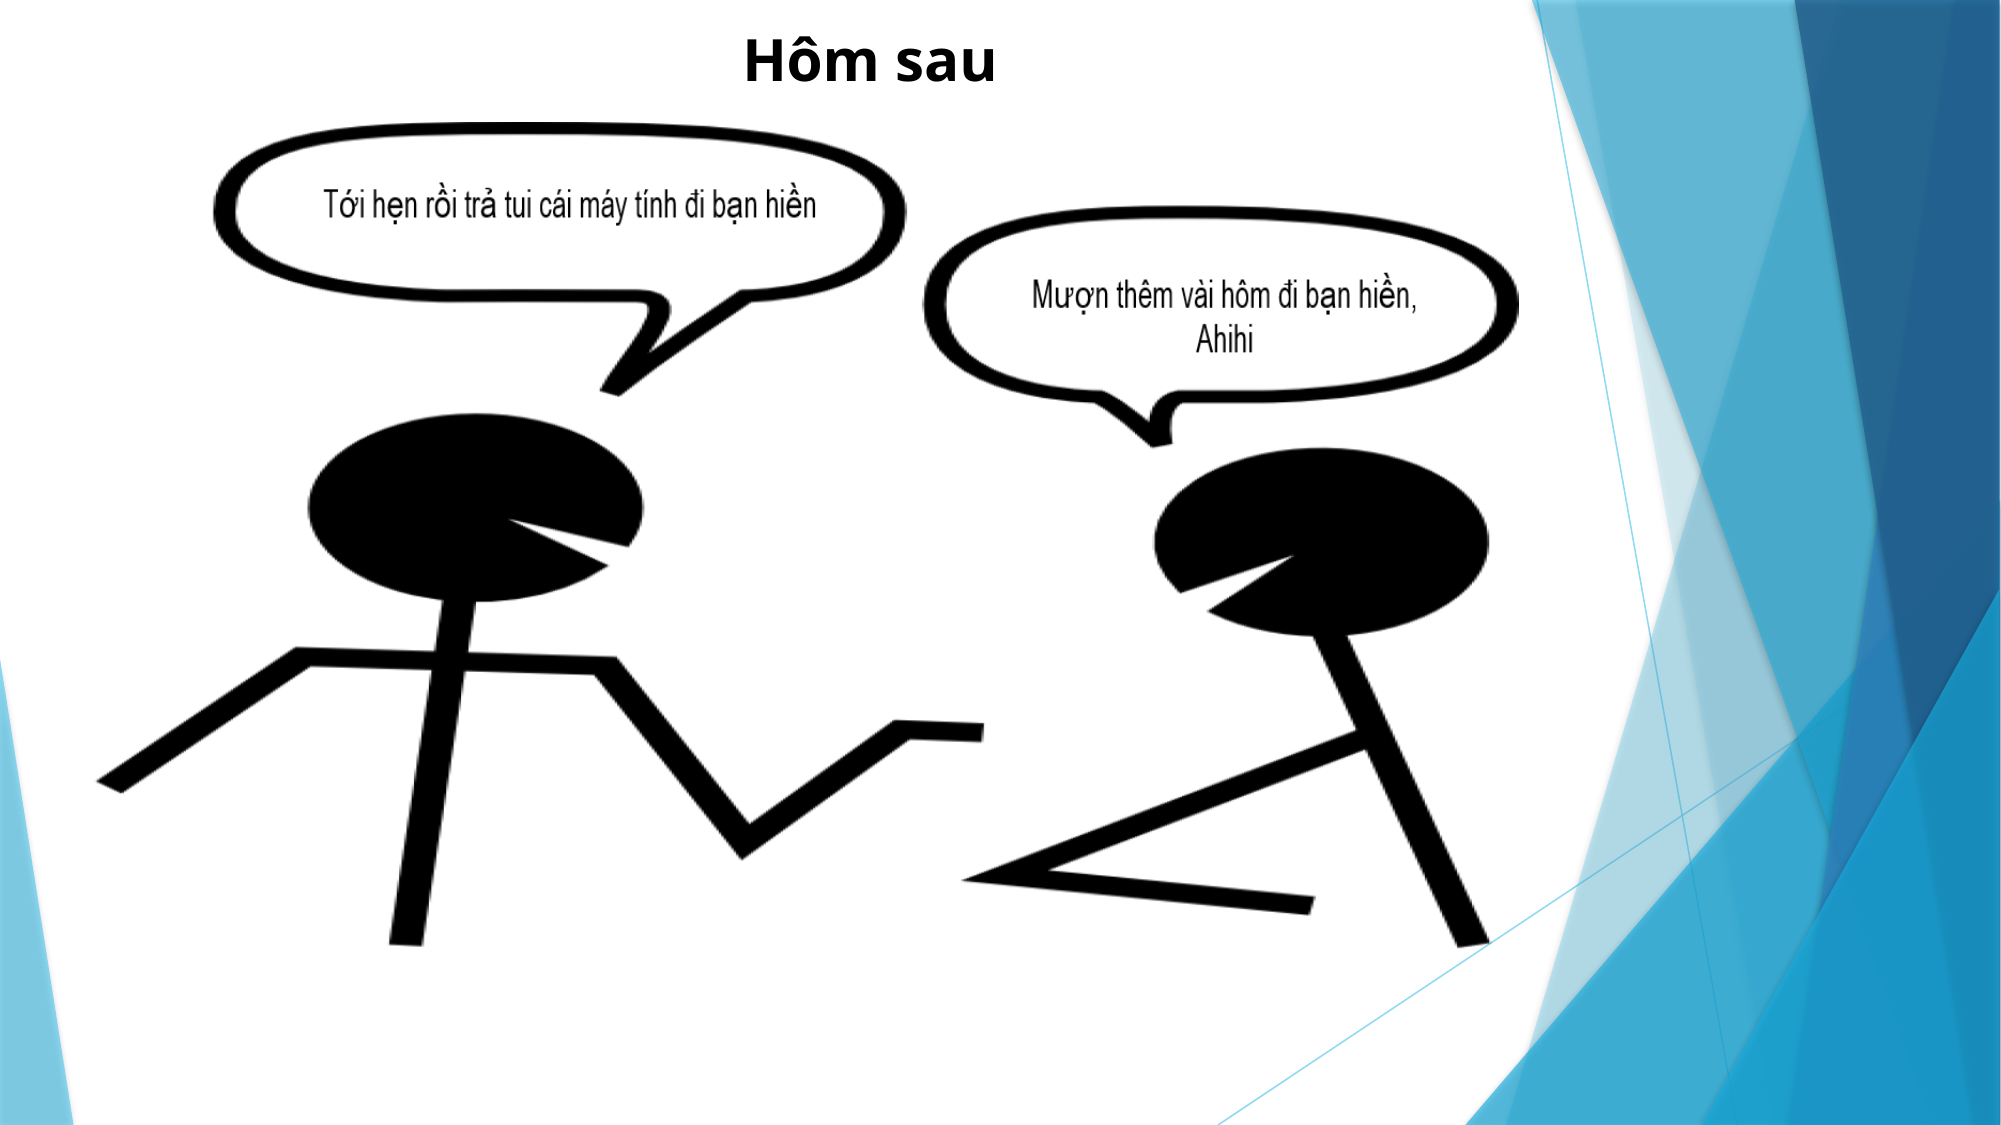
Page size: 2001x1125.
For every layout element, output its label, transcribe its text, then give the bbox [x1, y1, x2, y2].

text_box Hôm sau [641, 16, 1099, 101]
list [91, 121, 1519, 955]
